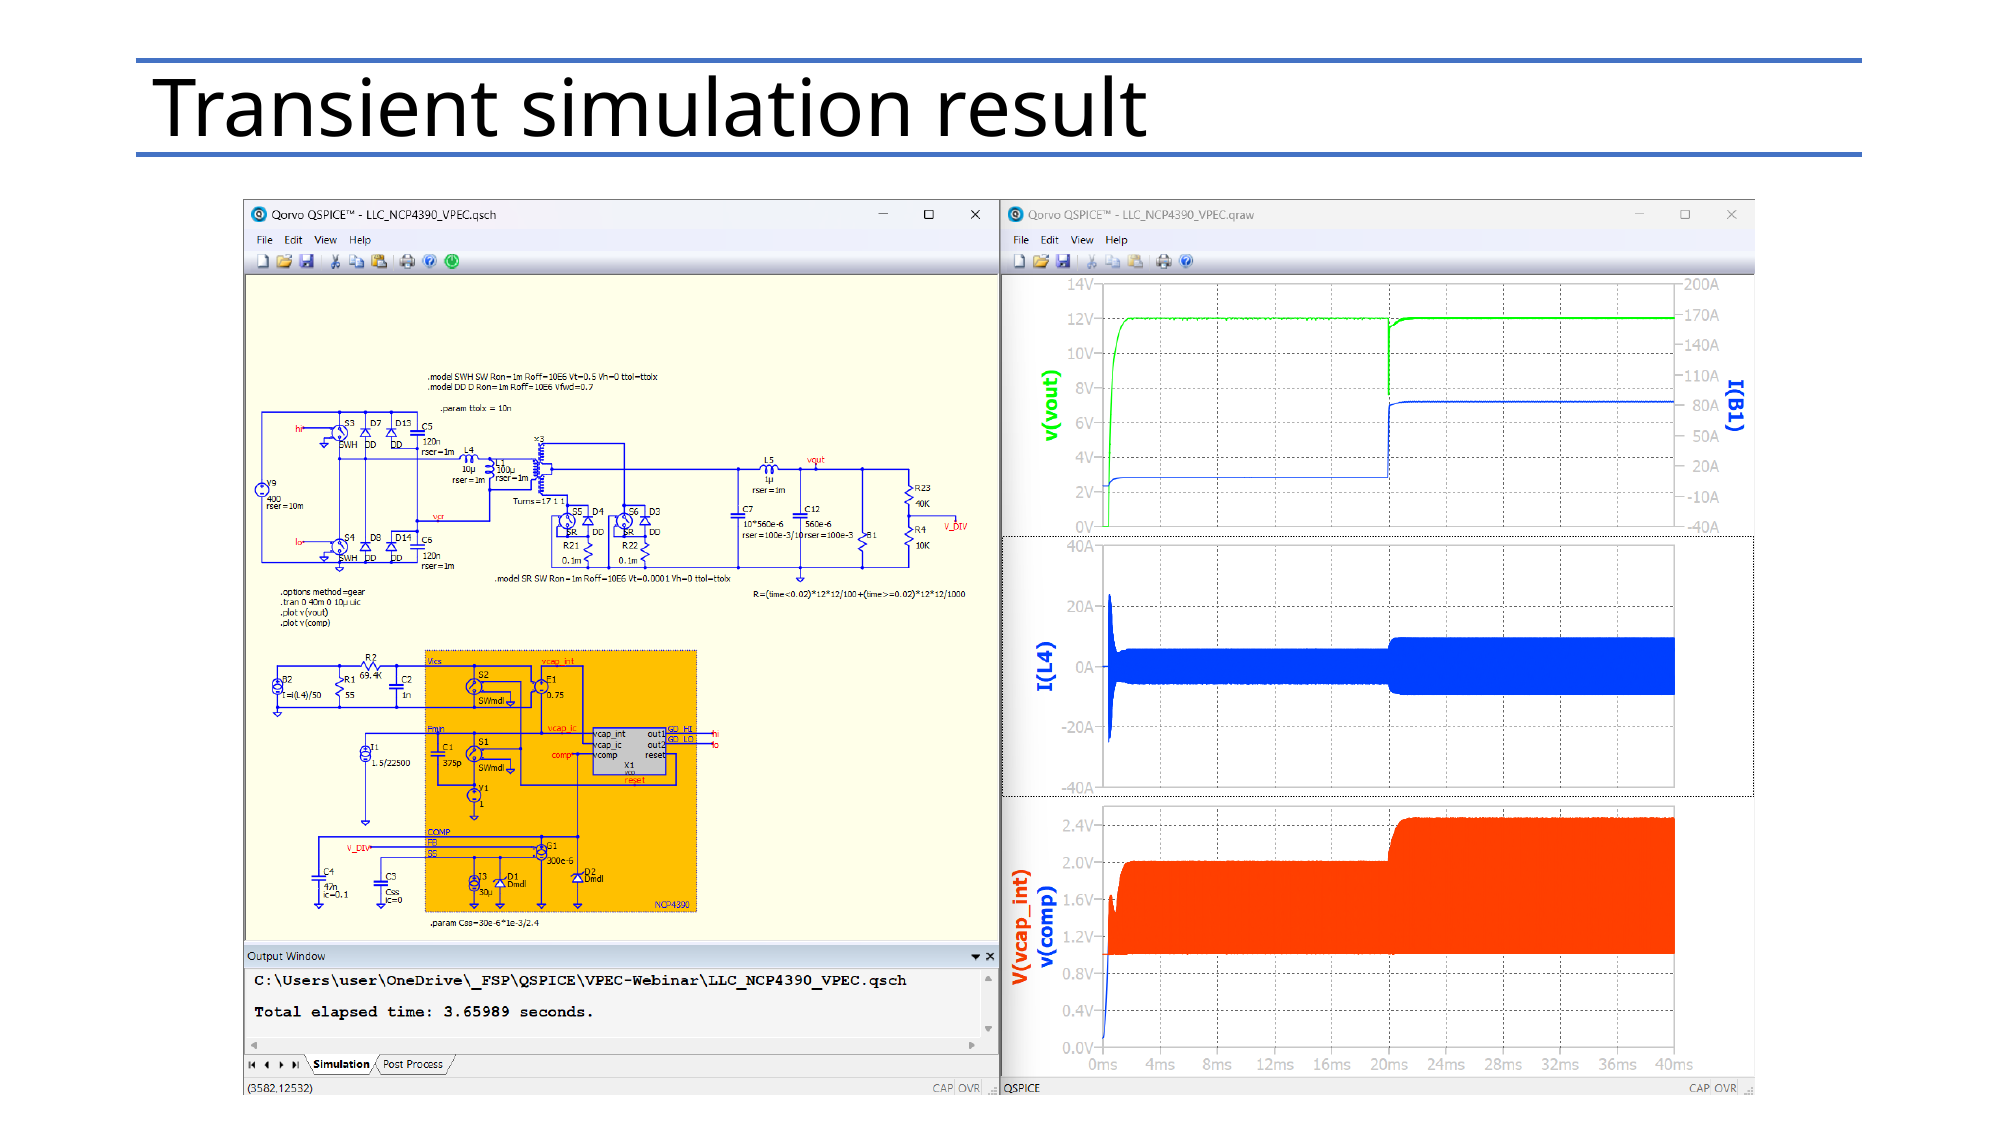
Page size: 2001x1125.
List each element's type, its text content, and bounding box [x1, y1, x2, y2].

picture [243, 199, 1755, 1095]
title Transient simulation result [137, 61, 1863, 154]
title Transient simulation result [137, 155, 1863, 162]
